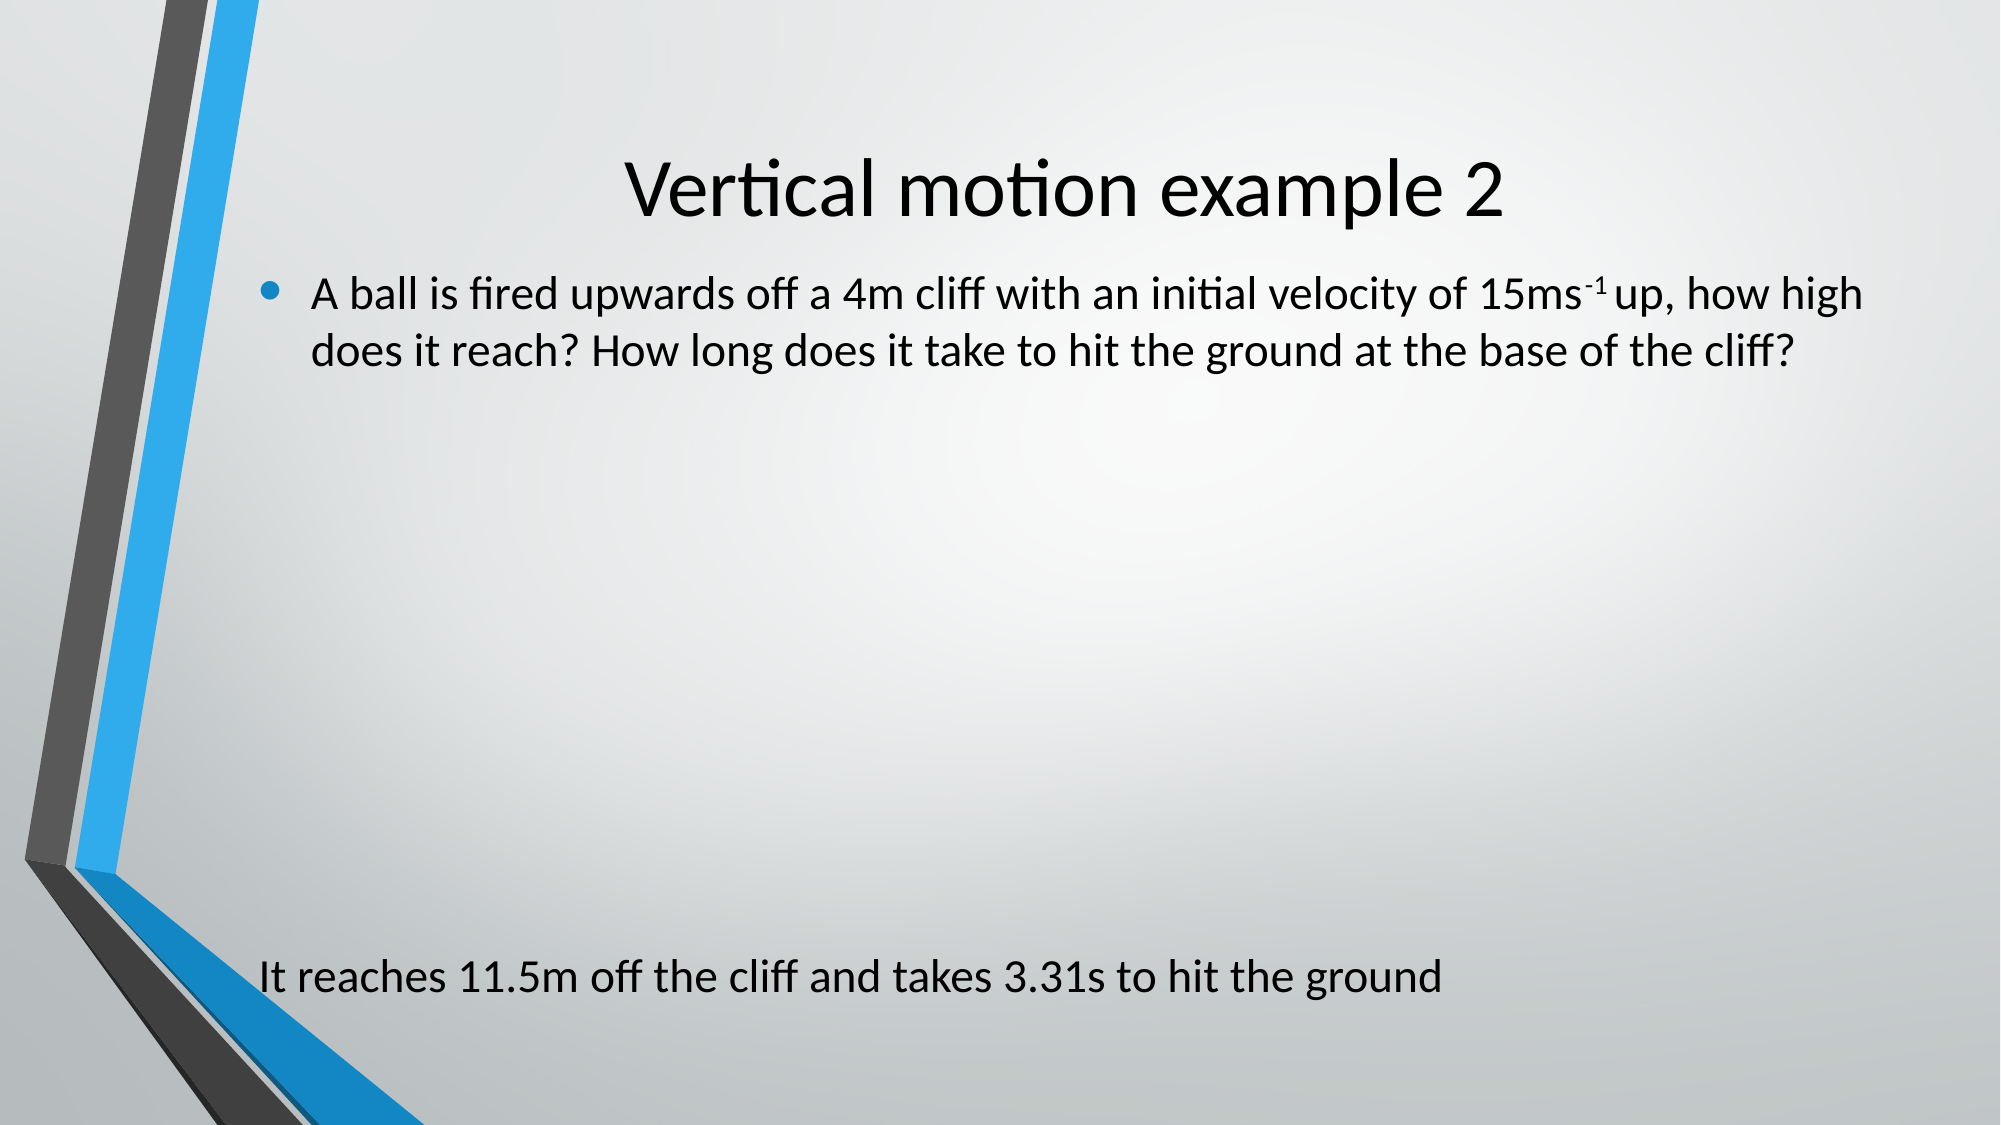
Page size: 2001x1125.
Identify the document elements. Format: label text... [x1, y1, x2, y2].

title Vertical motion example 2 [243, 112, 1887, 255]
